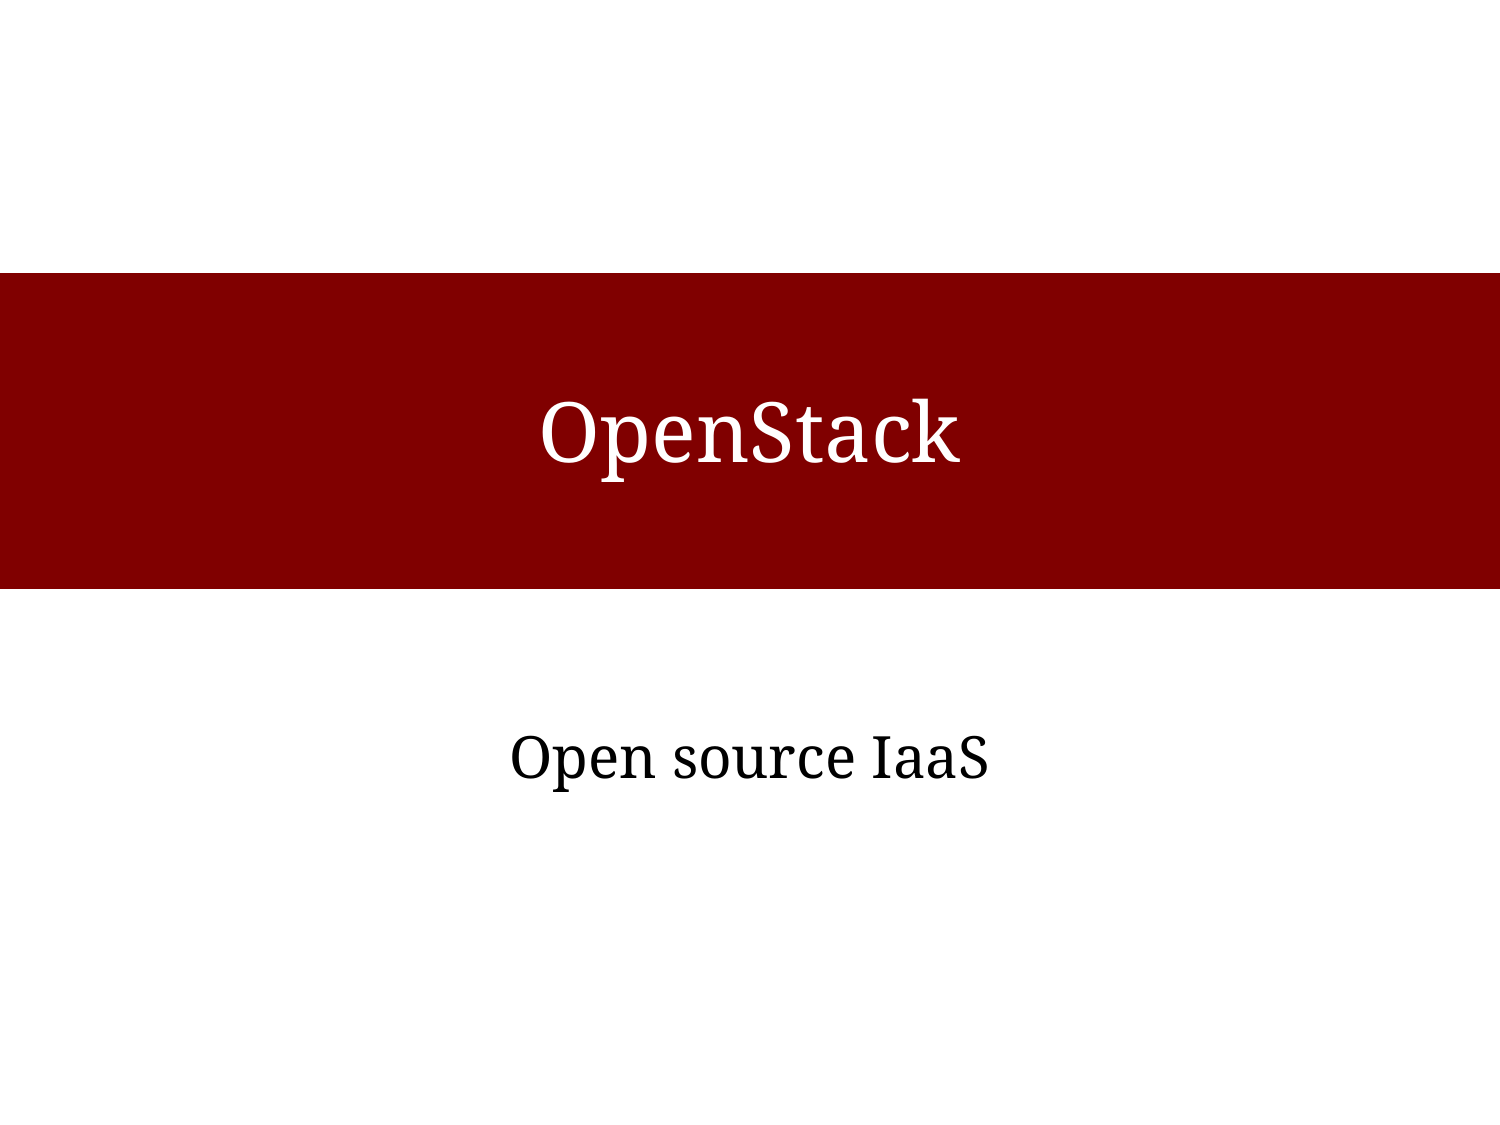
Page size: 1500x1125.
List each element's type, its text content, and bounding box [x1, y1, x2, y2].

subtitle Open source IaaS [224, 712, 1276, 1001]
title OpenStack [112, 308, 1388, 551]
